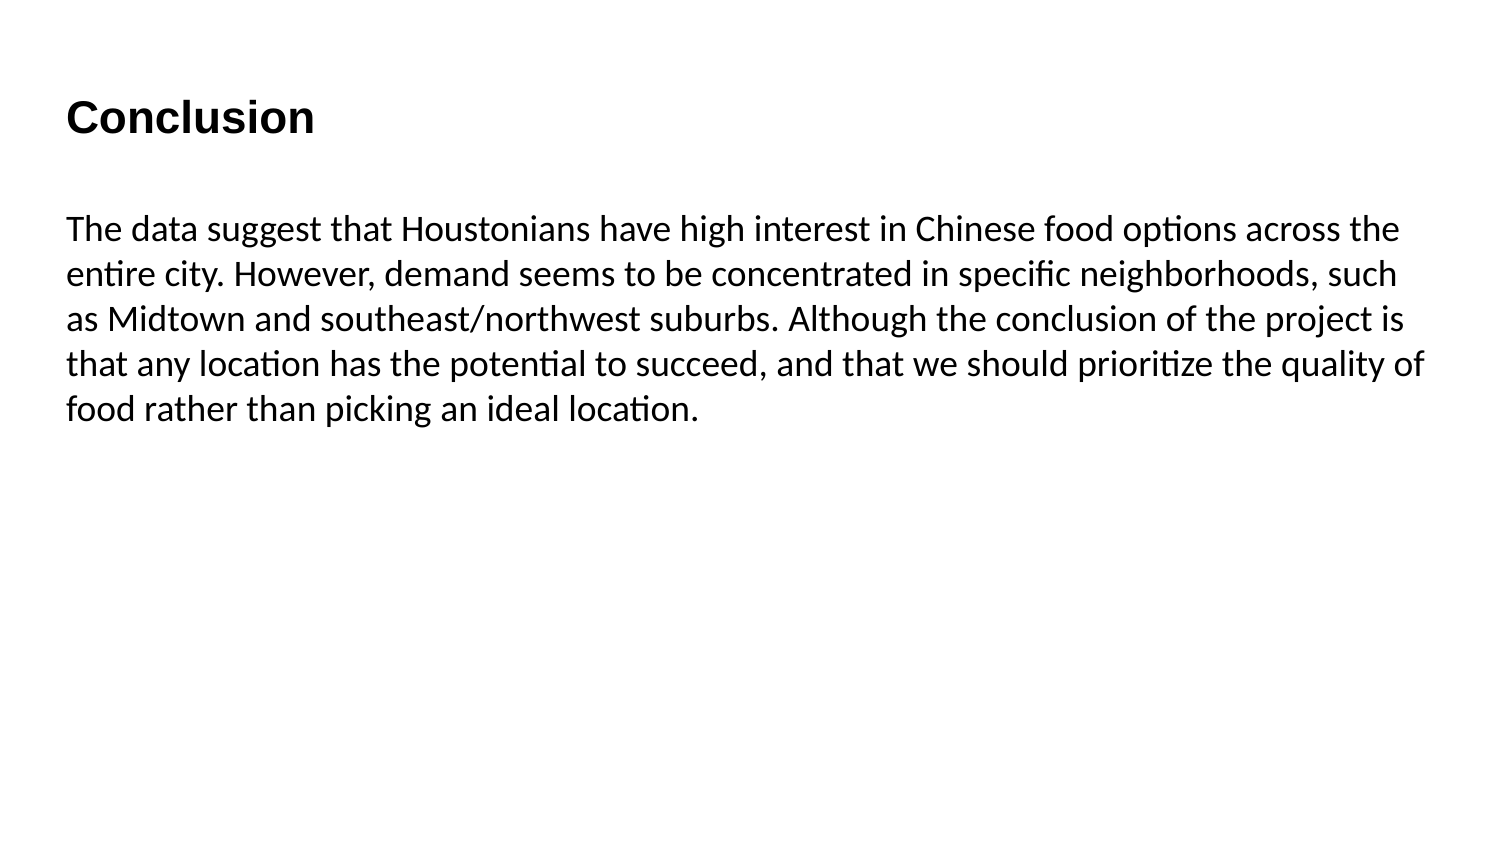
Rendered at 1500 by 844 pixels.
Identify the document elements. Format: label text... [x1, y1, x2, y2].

list The data suggest that Houstonians have high interest in Chinese food options across the entire city. However, demand seems to be concentrated in specific neighborhoods, such as Midtown and southeast/northwest suburbs. Although the conclusion of the project is that any location has the potential to succeed, and that we should prioritize the quality of food rather than picking an ideal location. [51, 189, 1449, 750]
title Conclusion [51, 72, 1449, 167]
